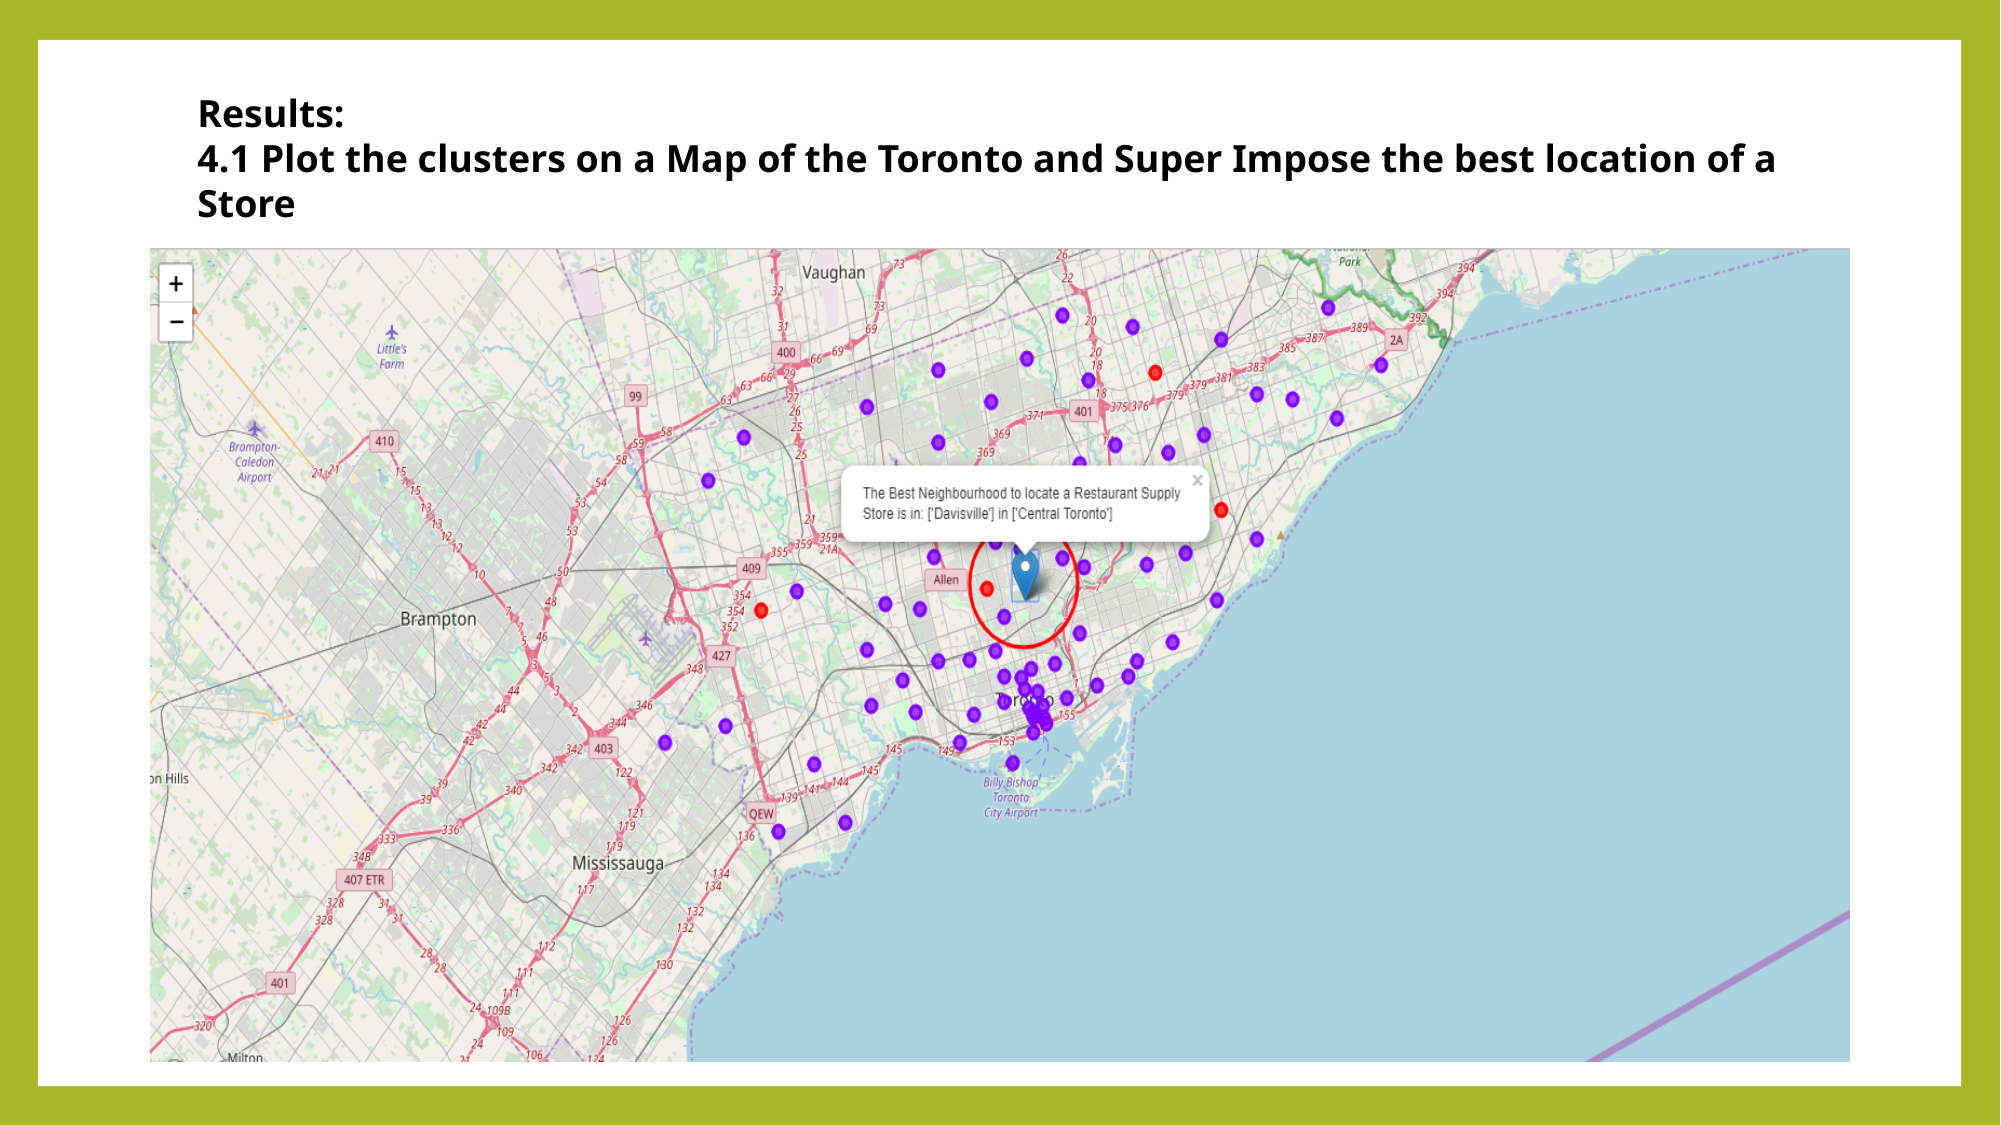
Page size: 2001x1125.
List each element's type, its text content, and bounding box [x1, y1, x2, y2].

picture [150, 247, 1850, 1063]
text_box Results: 4.1 Plot the clusters on a Map of the Toronto and Super Impose the best location of a Store [182, 82, 1818, 246]
